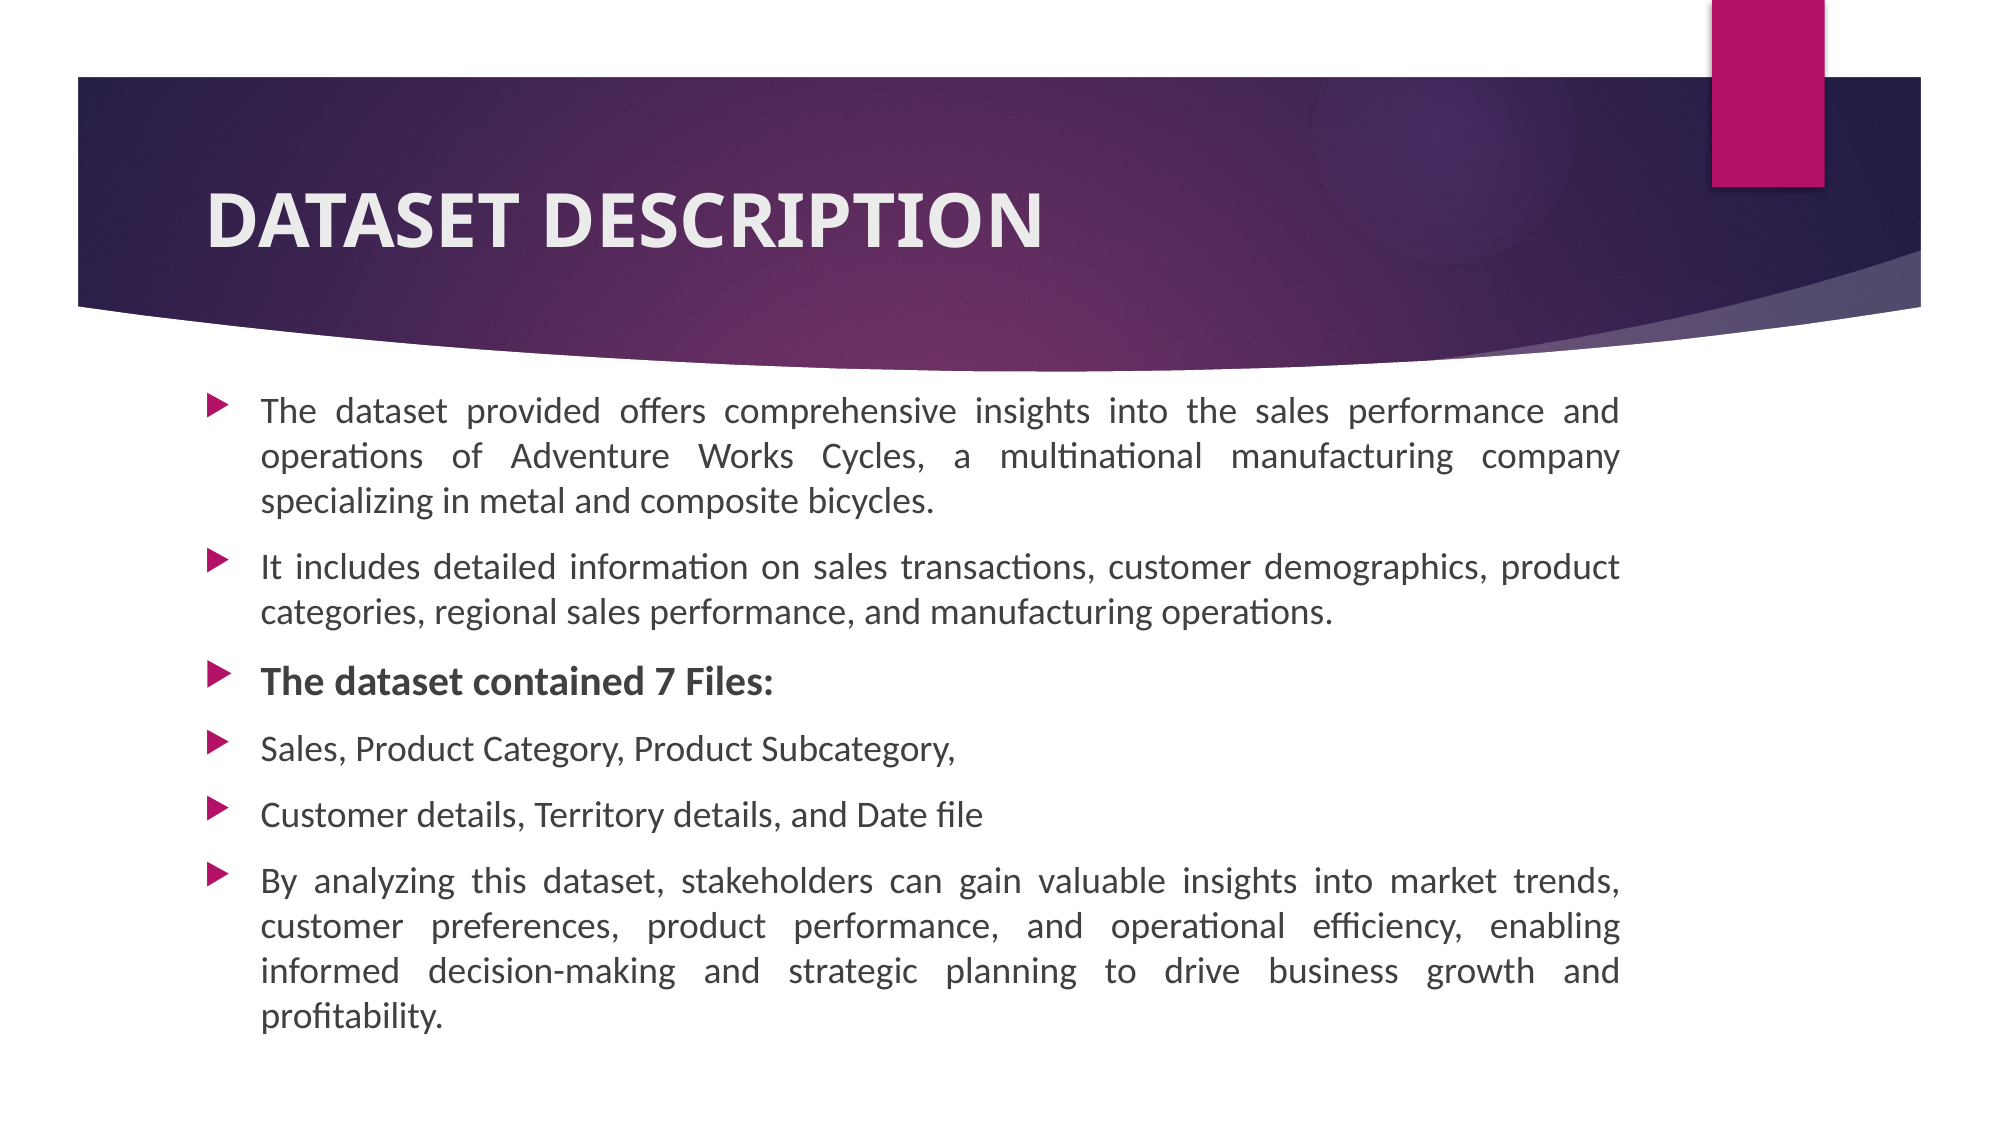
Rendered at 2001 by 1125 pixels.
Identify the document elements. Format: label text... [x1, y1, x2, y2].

title DATASET DESCRIPTION [189, 159, 1627, 276]
list The dataset provided offers comprehensive insights into the sales performance and operations of Adventure Works Cycles, a multinational manufacturing company specializing in metal and composite bicycles. It includes detailed information on sales transactions, customer demographics, product categories, regional sales performance, and manufacturing operations. The dataset contained 7 Files: Sales, Product Category, Product Subcategory, Customer details, Territory details, and Date file By analyzing this dataset, stakeholders can gain valuable insights into market trends, customer preferences, product performance, and operational efficiency, enabling informed decision-making and strategic planning to drive business growth and profitability. [189, 379, 1638, 1100]
